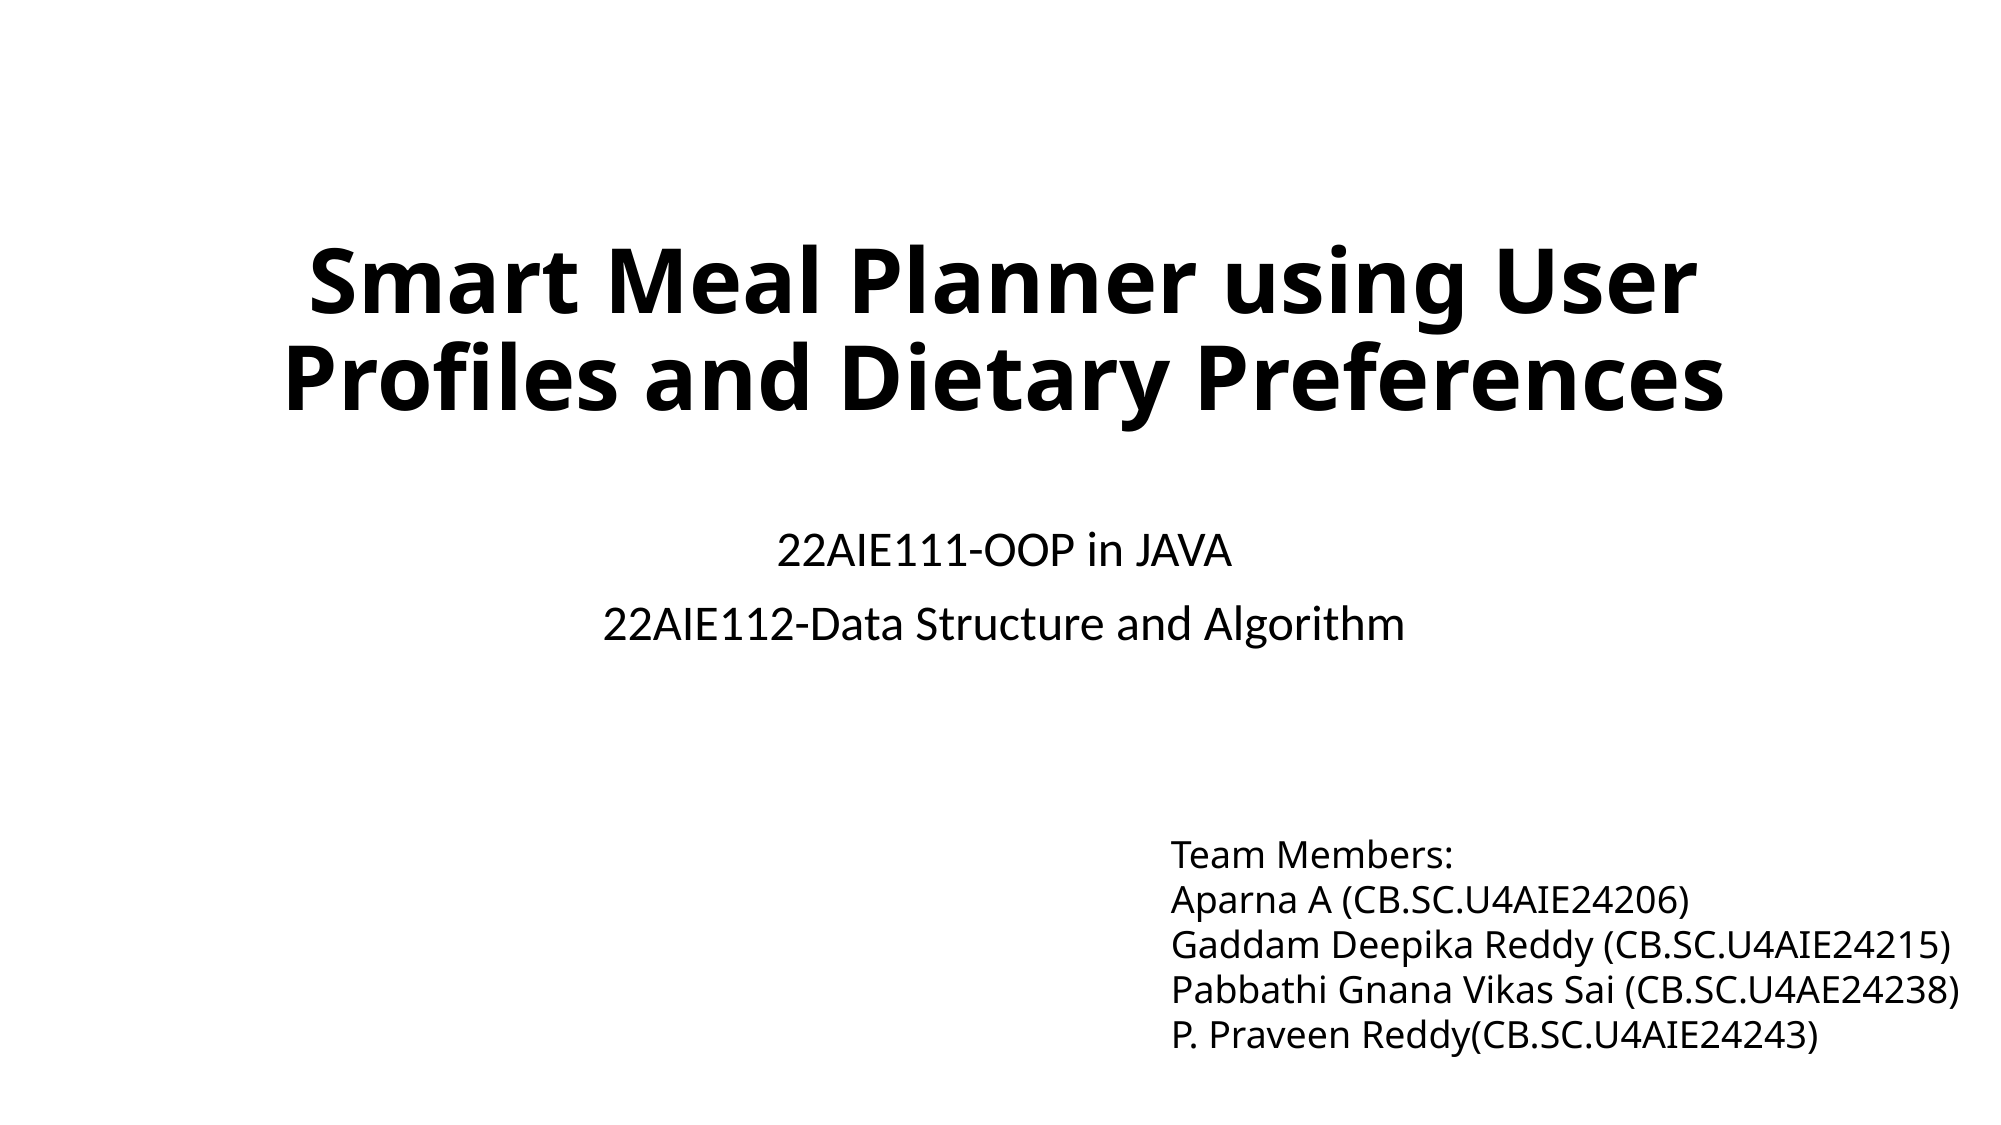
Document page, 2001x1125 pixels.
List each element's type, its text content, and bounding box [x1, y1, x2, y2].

subtitle 22AIE111-OOP in JAVA 22AIE112-Data Structure and Algorithm [254, 515, 1755, 787]
title Smart Meal Planner using User Profiles and Dietary Preferences [231, 165, 1778, 438]
text_box Team Members: Aparna A (CB.SC.U4AIE24206) Gaddam Deepika Reddy (CB.SC.U4AIE24215) Pabbathi Gnana Vikas Sai (CB.SC.U4AE24238) P. Praveen Reddy(CB.SC.U4AIE24243) [1156, 823, 2000, 1109]
